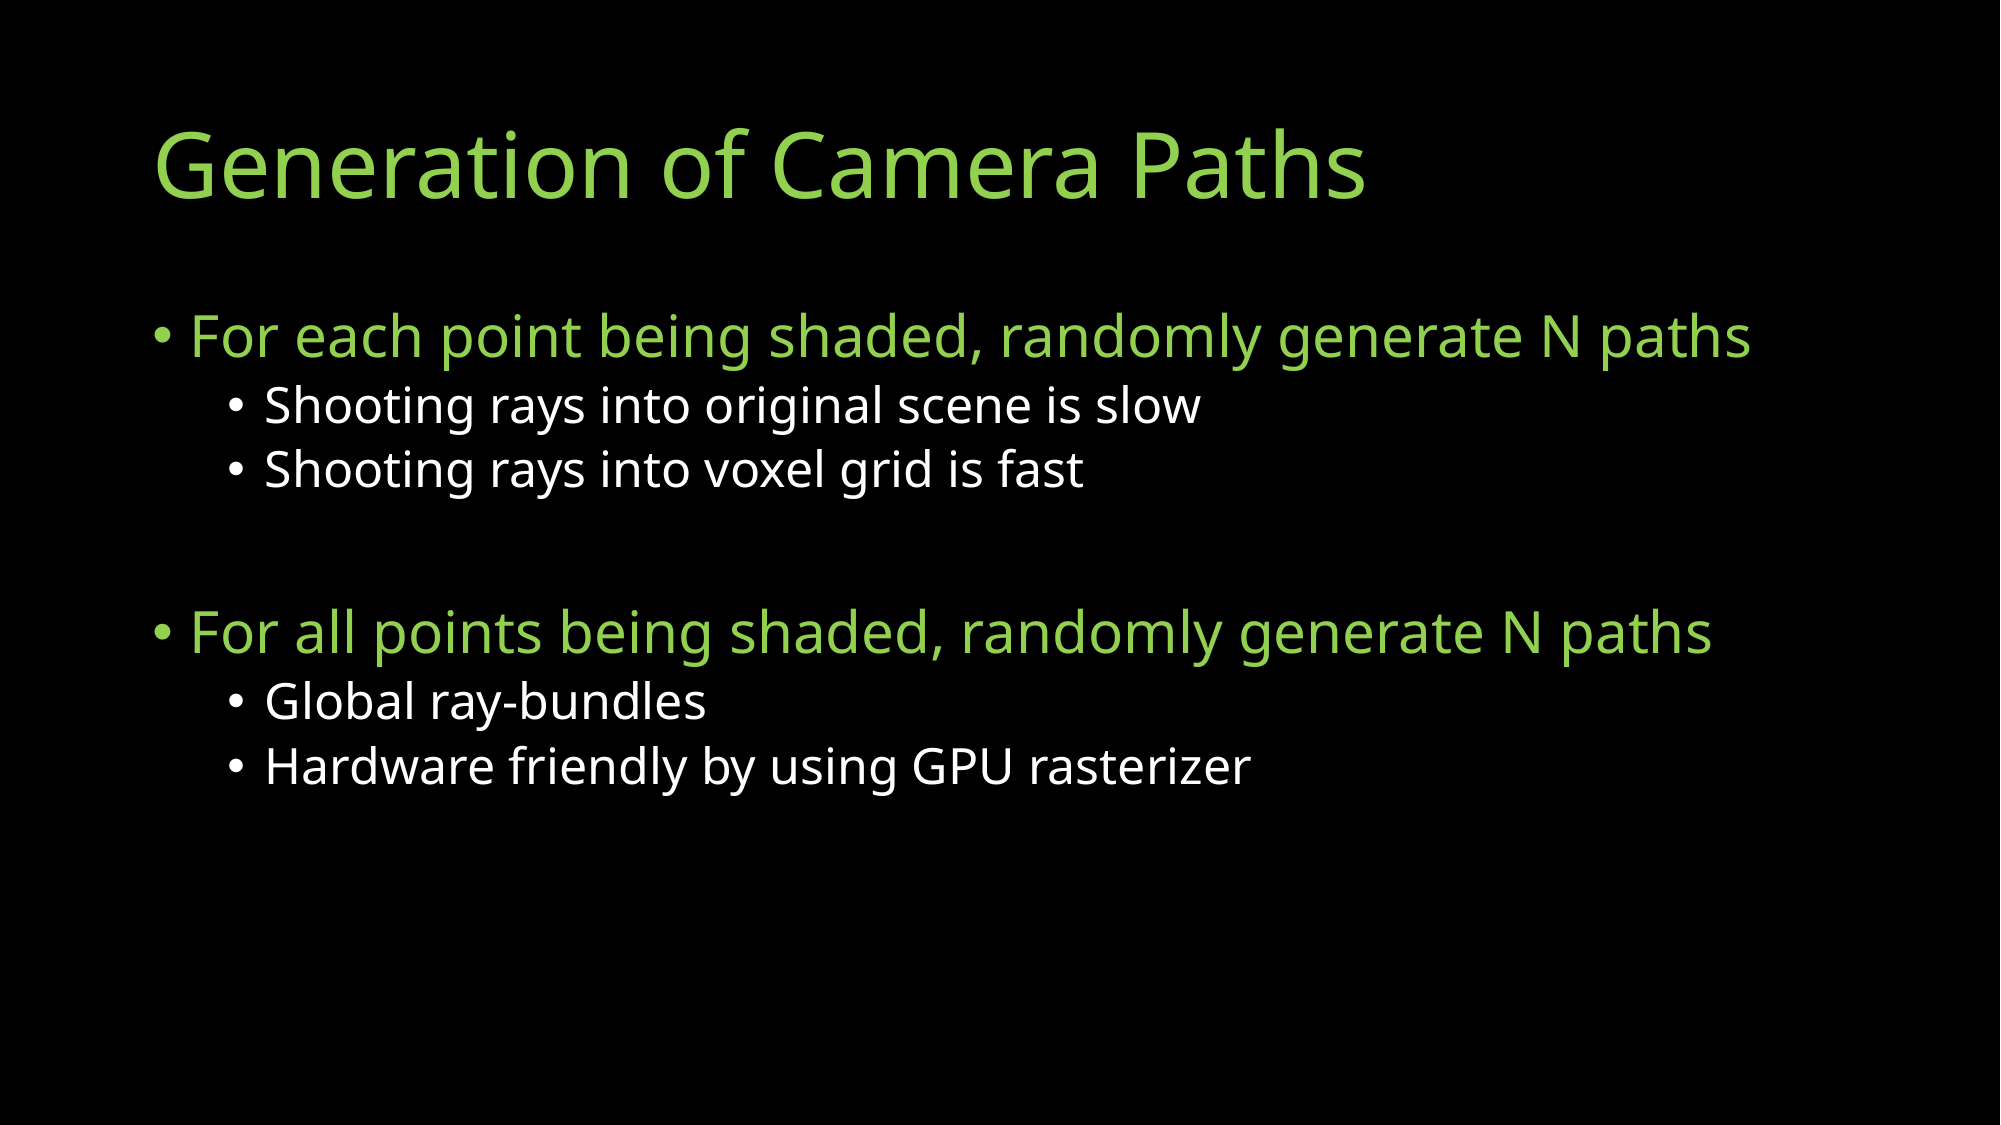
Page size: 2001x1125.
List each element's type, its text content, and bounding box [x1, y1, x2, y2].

title Generation of Camera Paths [137, 59, 1863, 278]
list For each point being shaded, randomly generate N paths Shooting rays into original scene is slow Shooting rays into voxel grid is fast For all points being shaded, randomly generate N paths Global ray-bundles Hardware friendly by using GPU rasterizer [137, 299, 1863, 1014]
